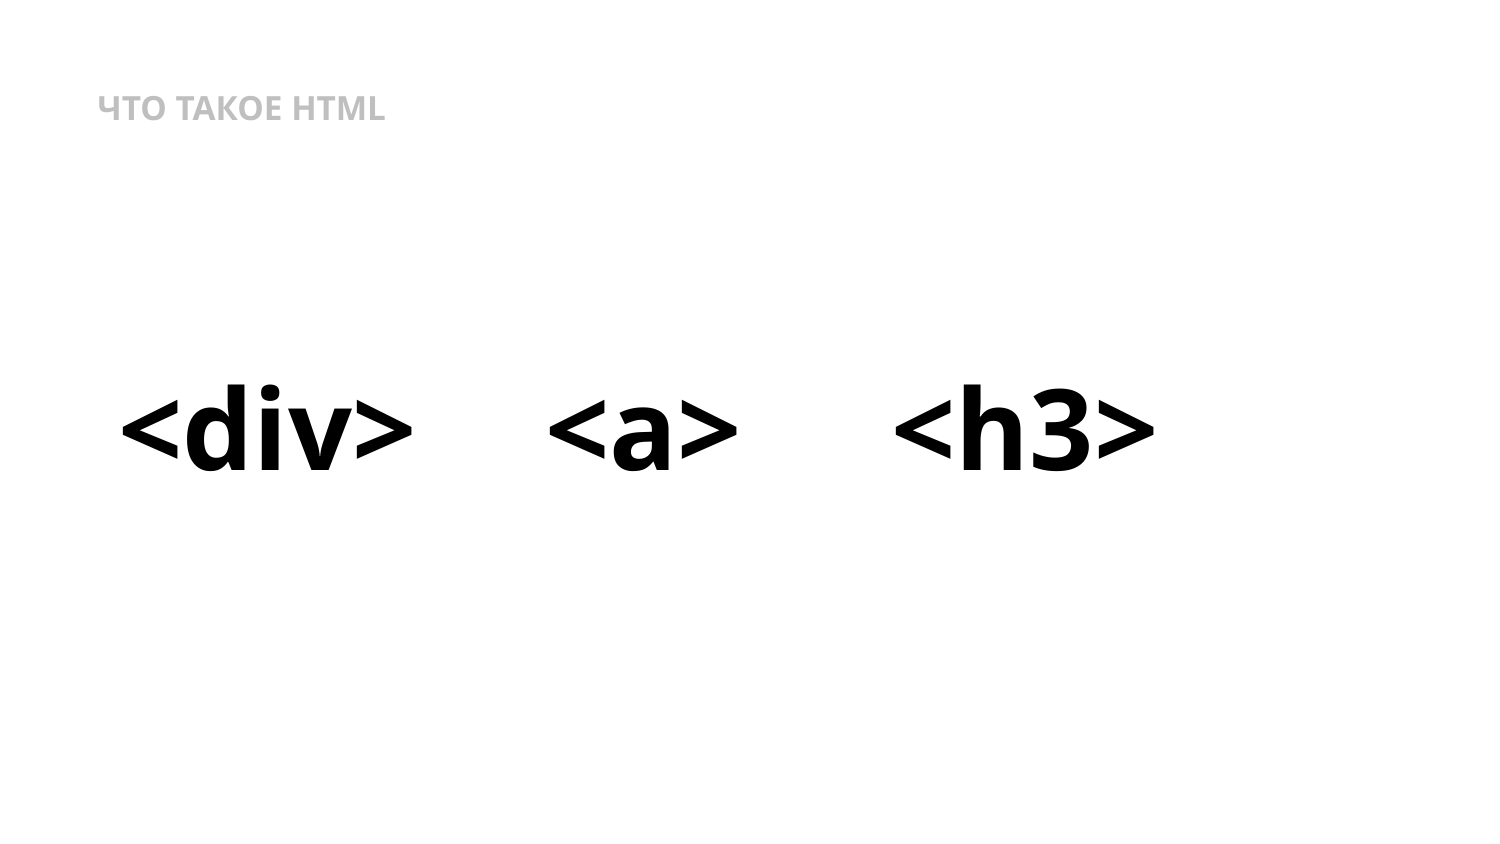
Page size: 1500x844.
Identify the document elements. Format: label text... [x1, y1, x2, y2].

text_box ЧТО ТАКОЕ HTML [82, 79, 401, 134]
text_box <h3> [877, 350, 1174, 501]
text_box <a> [531, 350, 758, 501]
text_box <div> [103, 350, 432, 501]
